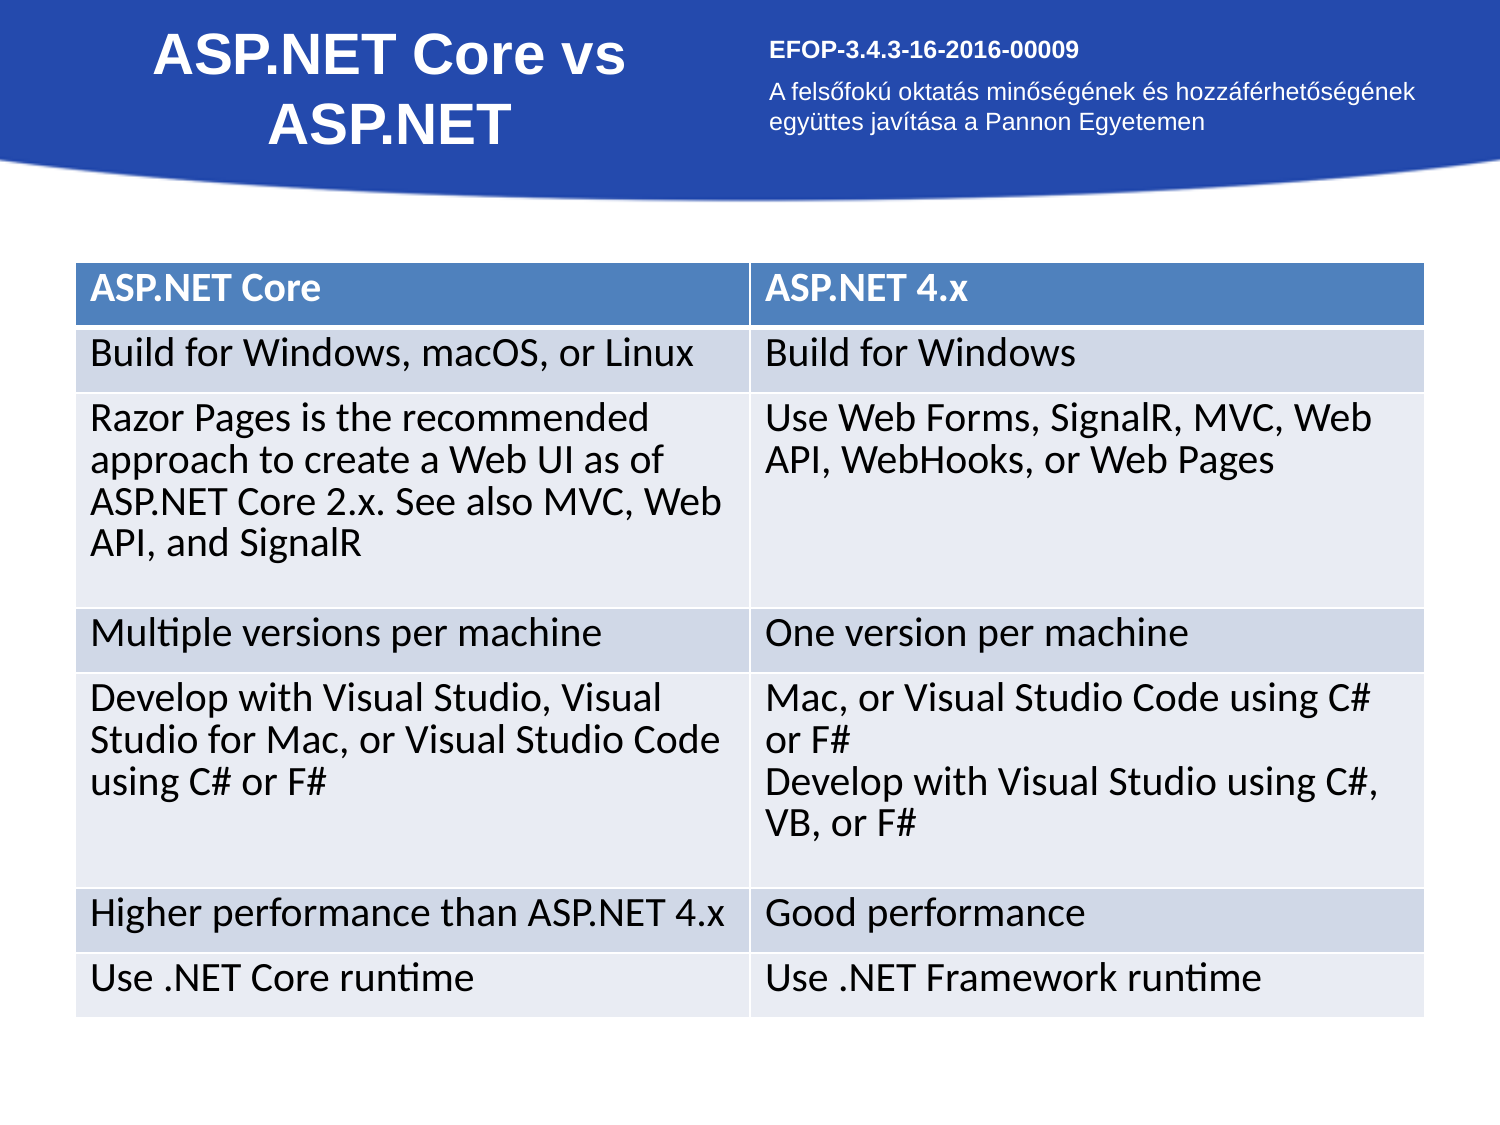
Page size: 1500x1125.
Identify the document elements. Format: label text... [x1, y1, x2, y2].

table_cell Build for Windows, macOS, or Linux [76, 330, 749, 392]
text_box ASP.NET Core vs ASP.NET [41, 0, 739, 173]
table_header ASP.NET 4.x [751, 263, 1424, 325]
table_cell Use .NET Framework runtime [751, 954, 1424, 1017]
picture [0, 0, 1500, 1125]
text_box EFOP-3.4.3-16-2016-00009 A felsőfokú oktatás minőségének és hozzáférhetőségének együttes javítása a Pannon Egyetemen [754, 25, 1465, 143]
table_cell Good performance [751, 889, 1424, 952]
table_cell Razor Pages is the recommended approach to create a Web UI as of ASP.NET Core 2.x. See also MVC, Web API, and SignalR [76, 394, 749, 607]
table_cell Use Web Forms, SignalR, MVC, Web API, WebHooks, or Web Pages [751, 394, 1424, 607]
table_header ASP.NET Core [76, 263, 749, 325]
table_cell Use .NET Core runtime [76, 954, 749, 1017]
table_cell Develop with Visual Studio, Visual Studio for Mac, or Visual Studio Code using C# or F# [76, 674, 749, 887]
table_cell Higher performance than ASP.NET 4.x [76, 889, 749, 952]
table_cell Multiple versions per machine [76, 609, 749, 672]
table_cell One version per machine [751, 609, 1424, 672]
table_cell Build for Windows [751, 330, 1424, 392]
table_cell Mac, or Visual Studio Code using C# or F# Develop with Visual Studio using C#, VB, or F# [751, 674, 1424, 887]
